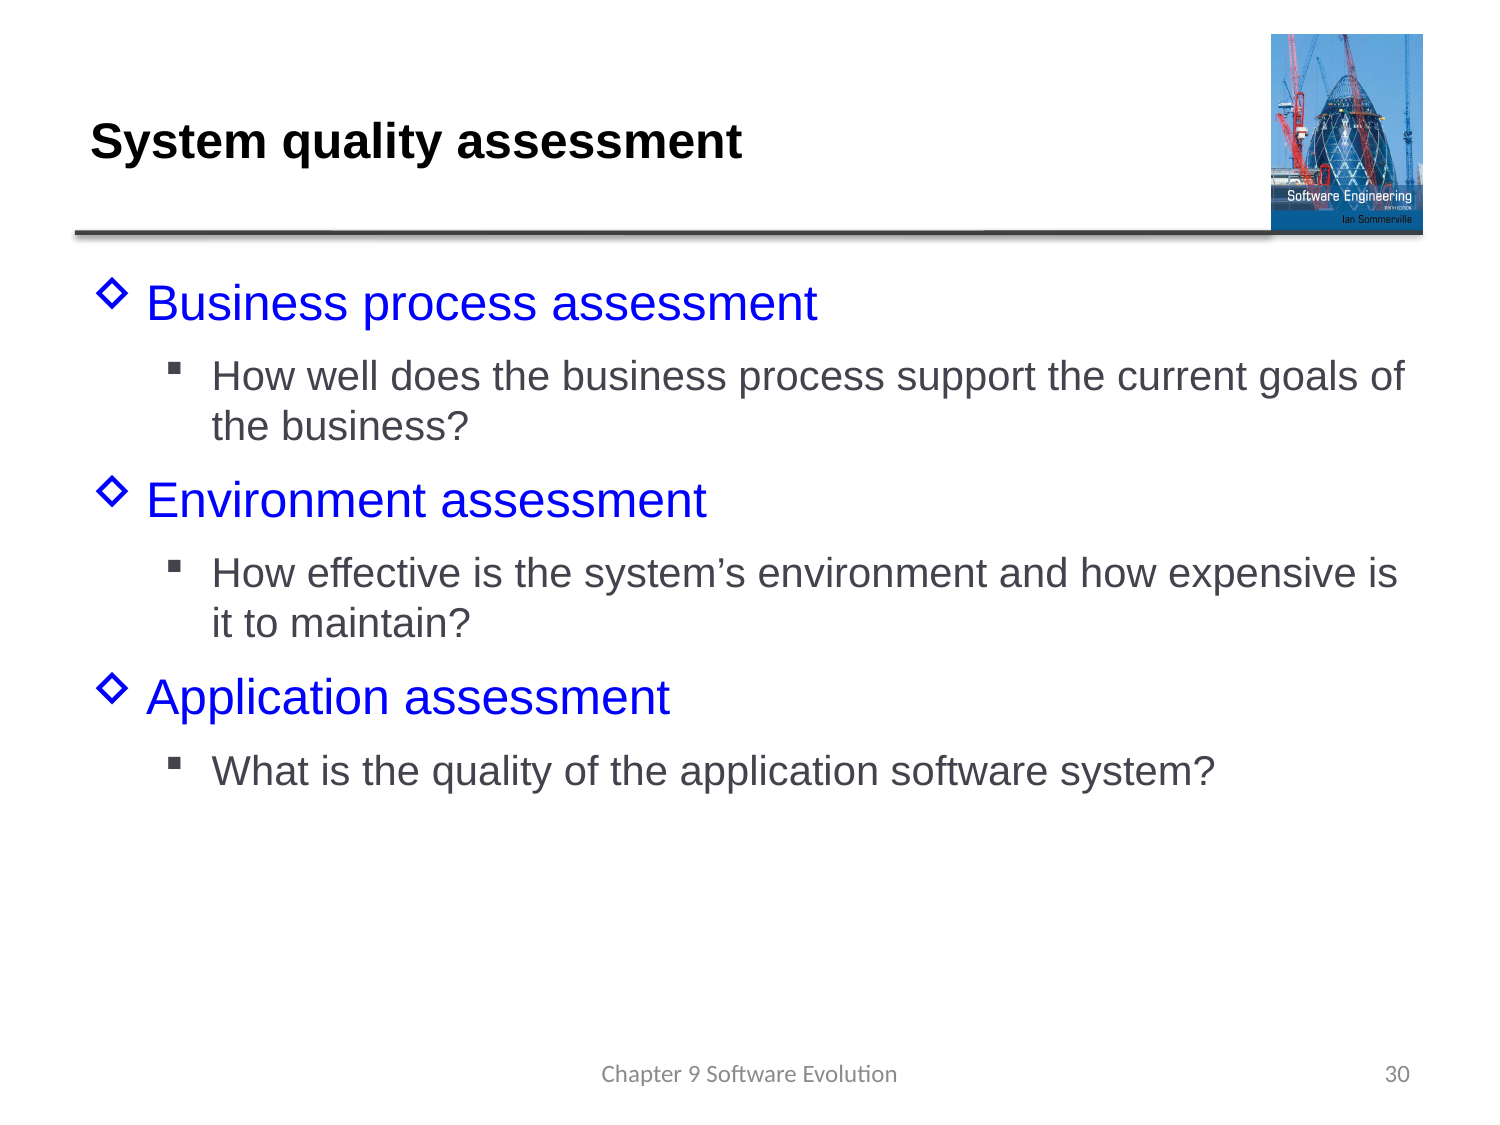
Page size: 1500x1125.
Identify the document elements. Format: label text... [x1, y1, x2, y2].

picture [1271, 34, 1423, 230]
title System quality assessment [74, 44, 1272, 233]
slide_number 30 [1074, 1042, 1425, 1103]
list Business process assessment How well does the business process support the current goals of the business? Environment assessment How effective is the system’s environment and how expensive is it to maintain? Application assessment What is the quality of the application software system? [75, 262, 1425, 1005]
footer Chapter 9 Software Evolution [512, 1042, 988, 1103]
